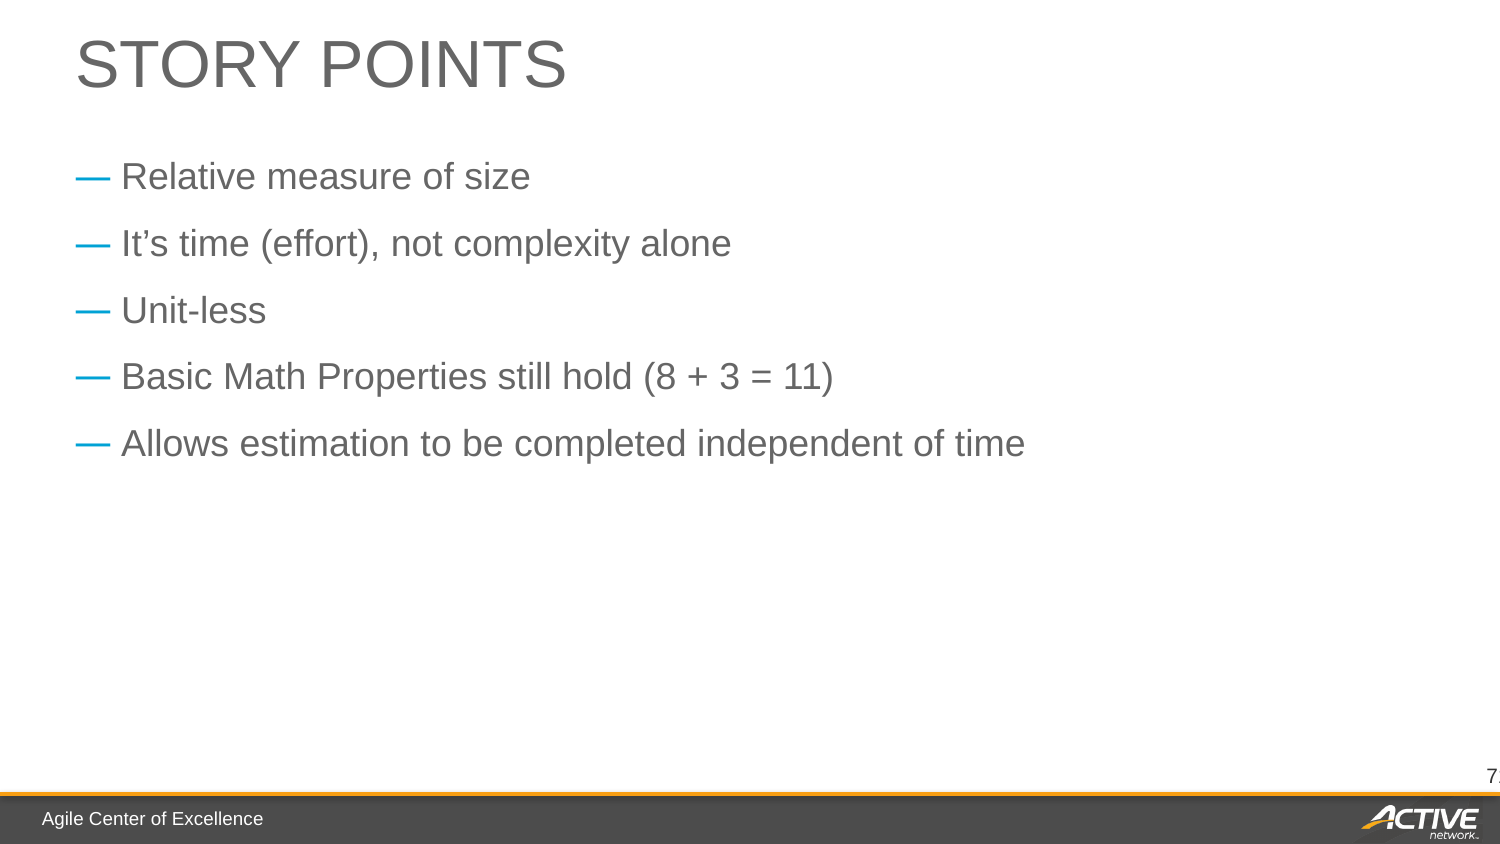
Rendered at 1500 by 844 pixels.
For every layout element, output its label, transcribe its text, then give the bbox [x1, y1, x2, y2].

title Story Points [0, 10, 1458, 112]
list Relative measure of size It’s time (effort), not complexity alone Unit-less Basic Math Properties still hold (8 + 3 = 11) Allows estimation to be completed independent of time [59, 136, 1455, 778]
picture [1361, 805, 1479, 839]
